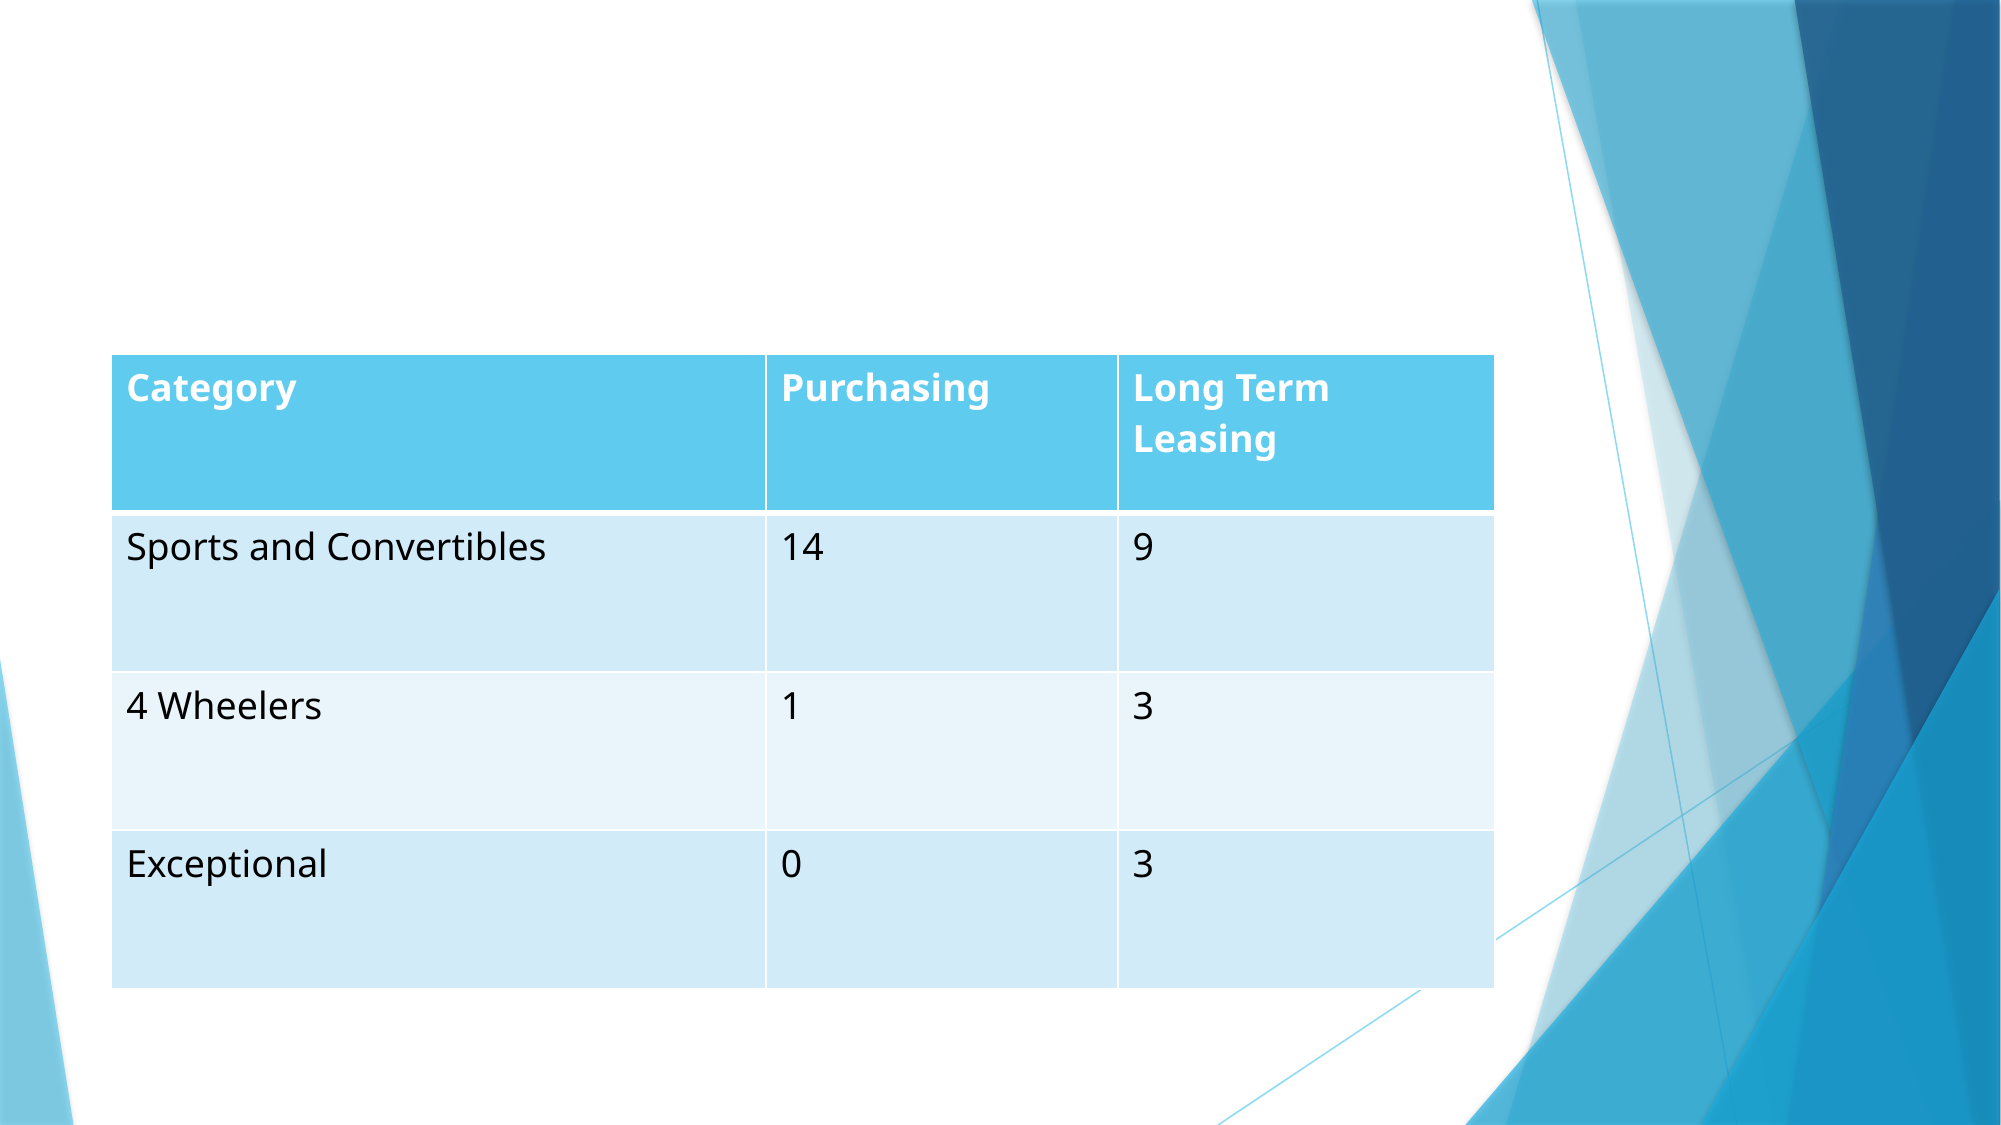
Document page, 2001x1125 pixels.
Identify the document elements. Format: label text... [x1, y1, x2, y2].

table_cell 14 [767, 516, 1117, 671]
table_cell 4 Wheelers [112, 673, 765, 829]
table_cell Exceptional [112, 831, 765, 988]
table_cell 9 [1119, 516, 1494, 671]
table_header Category [112, 355, 765, 510]
table_header Purchasing [767, 355, 1117, 510]
table_cell 3 [1119, 831, 1494, 988]
table_header Long Term Leasing [1119, 355, 1494, 510]
table_cell 3 [1119, 673, 1494, 829]
table_cell 0 [767, 831, 1117, 988]
table_cell Sports and Convertibles [112, 516, 765, 671]
table_cell 1 [767, 673, 1117, 829]
